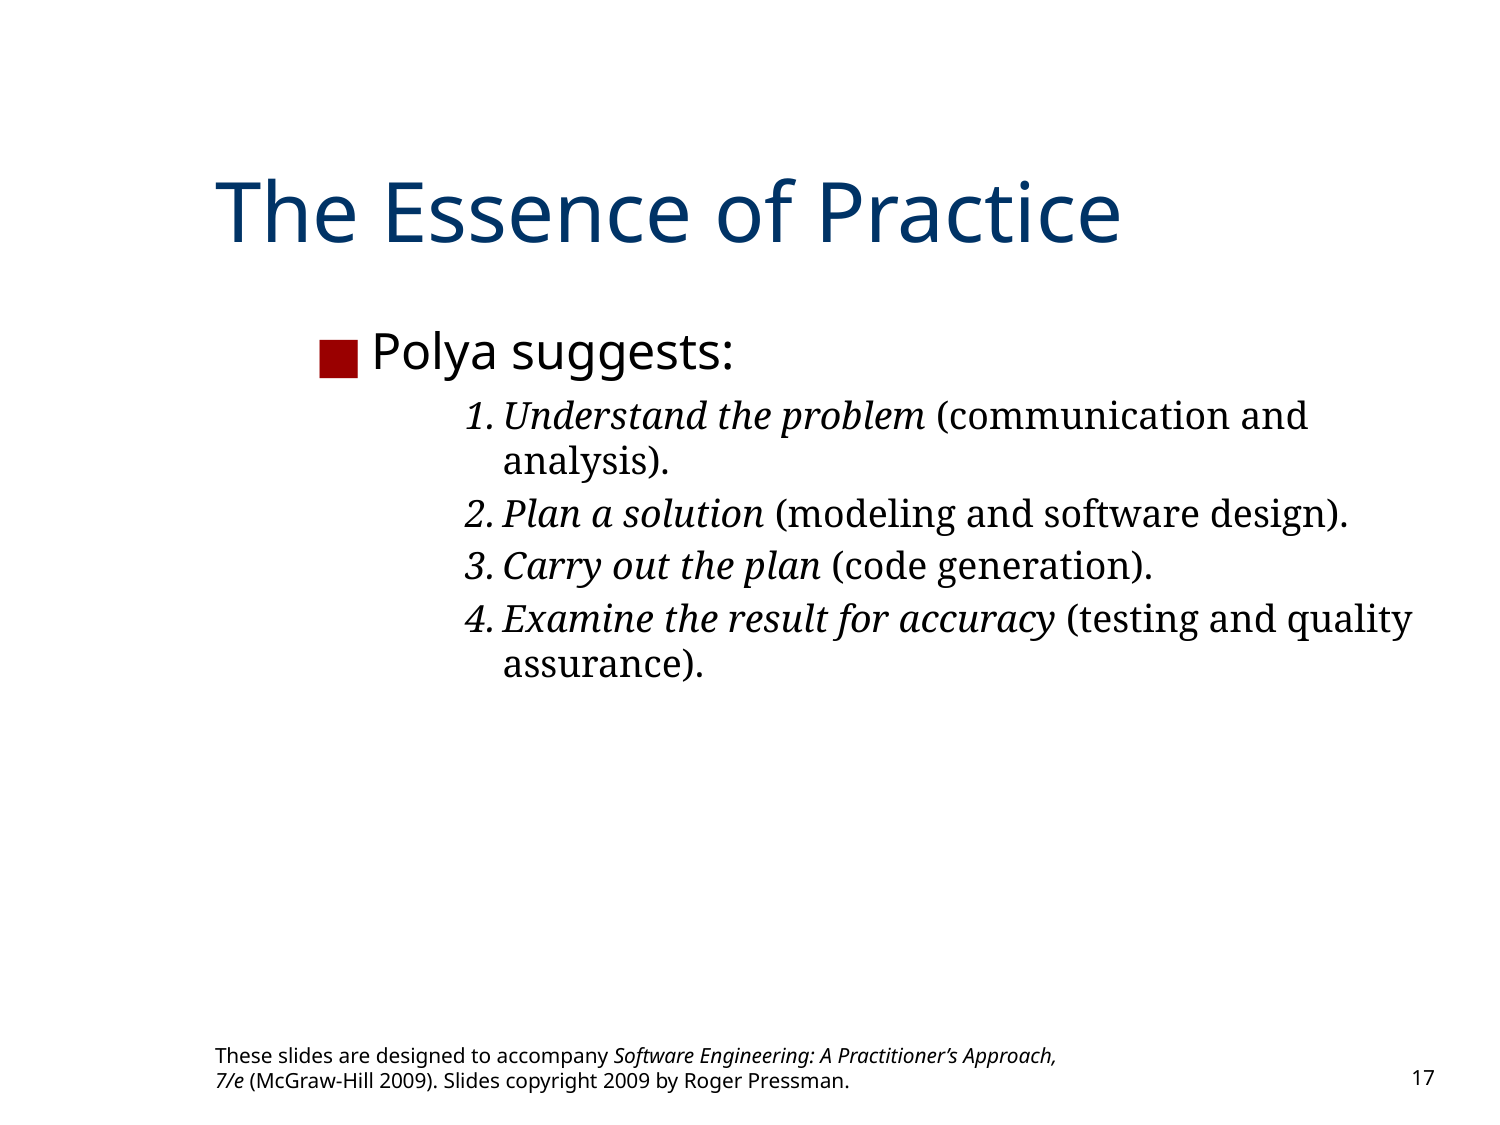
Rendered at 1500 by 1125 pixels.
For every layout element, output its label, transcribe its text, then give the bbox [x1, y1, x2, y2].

title The Essence of Practice [200, 162, 1300, 267]
text_box These slides are designed to accompany Software Engineering: A Practitioner’s Approach, 7/e (McGraw-Hill 2009). Slides copyright 2009 by Roger Pressman. [199, 1024, 1100, 1100]
list Polya suggests: 1. Understand the problem (communication and analysis). 2. Plan a solution (modeling and software design). 3. Carry out the plan (code generation). 4. Examine the result for accuracy (testing and quality assurance). [300, 312, 1438, 1000]
text_box ‹#› [1237, 1024, 1450, 1100]
